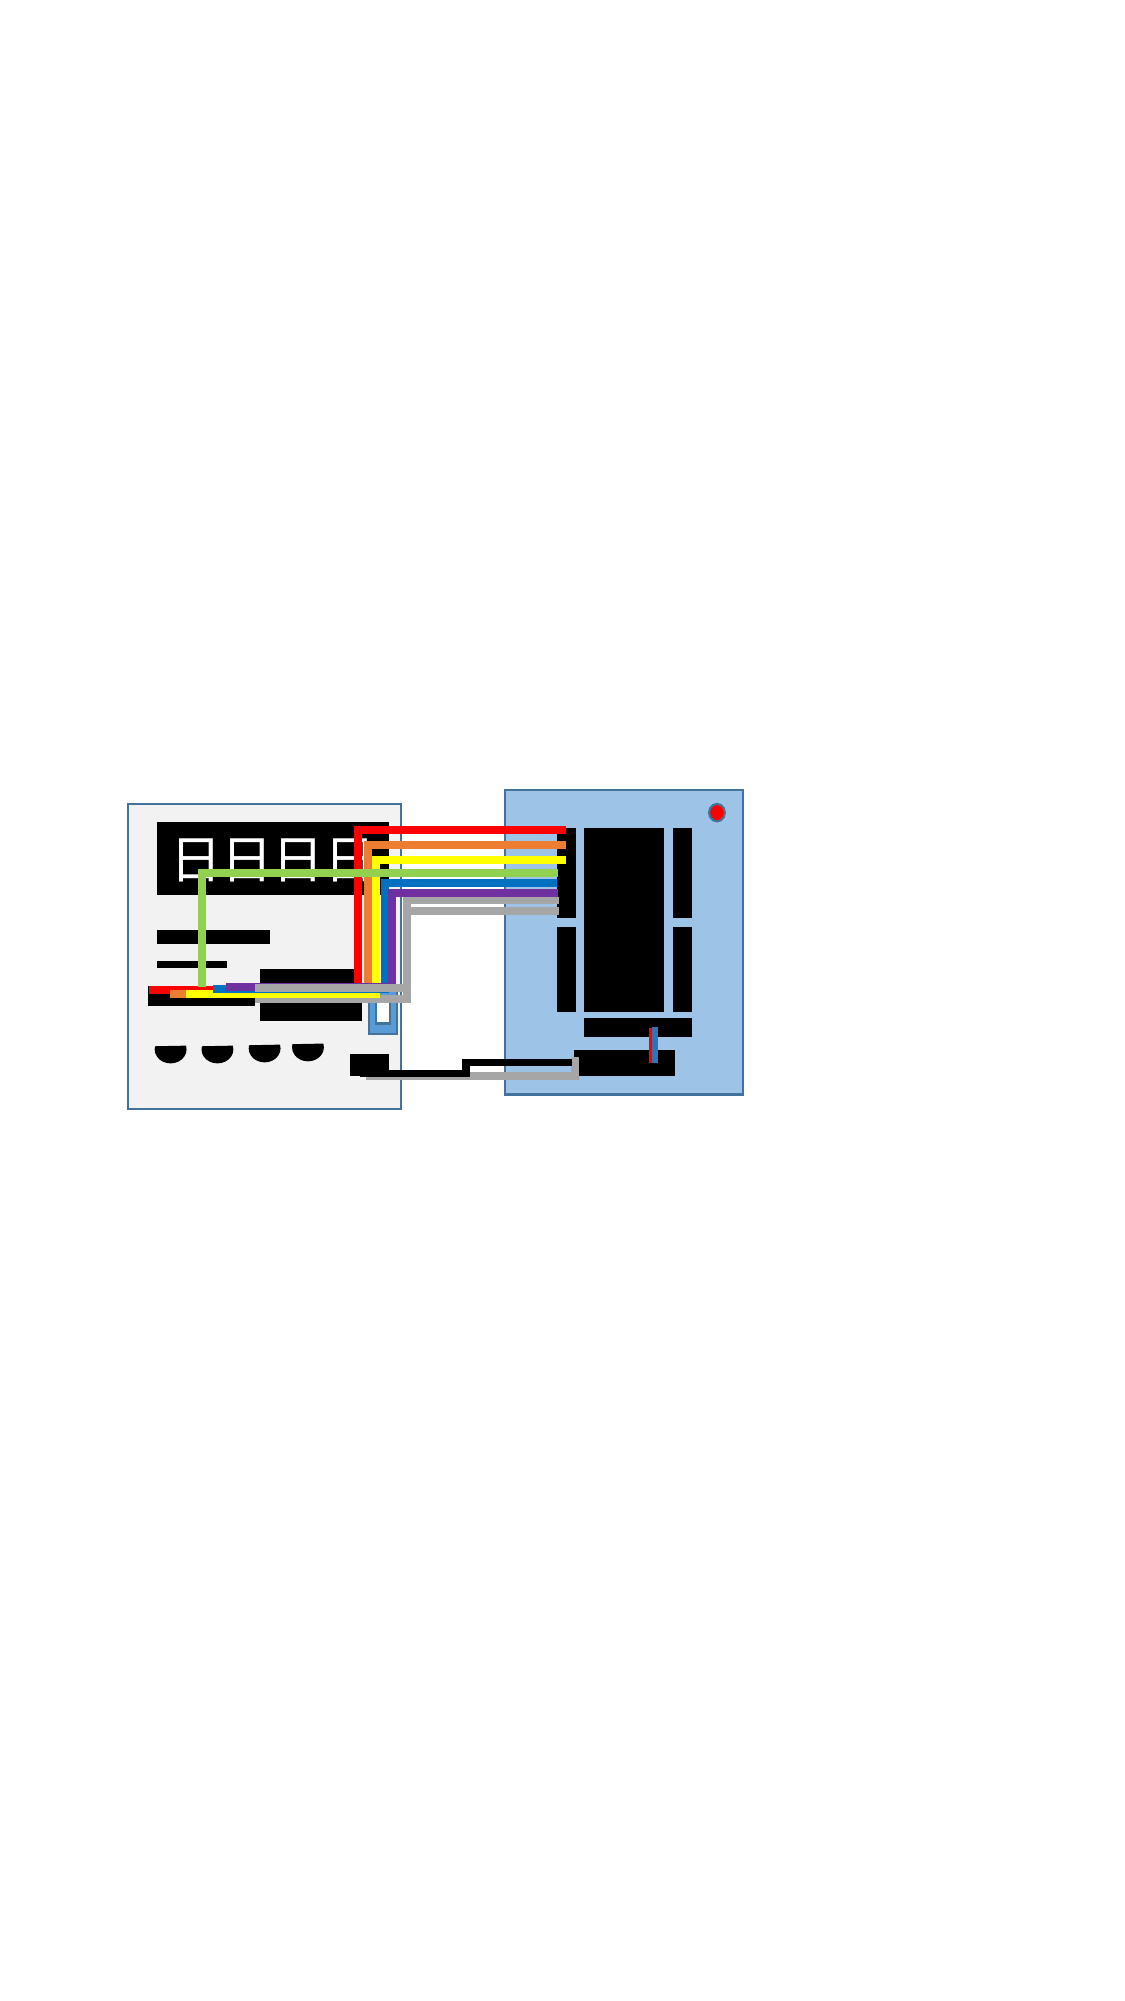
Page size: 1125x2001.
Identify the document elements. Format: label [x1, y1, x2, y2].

text_box [255, 900, 559, 989]
text_box [505, 789, 744, 1095]
text_box [149, 830, 567, 990]
text_box [185, 859, 567, 995]
text_box [127, 803, 402, 1109]
text_box [360, 1062, 573, 1074]
text_box [201, 872, 558, 987]
text_box [369, 1056, 575, 1075]
text_box [213, 882, 558, 990]
text_box [255, 995, 560, 999]
text_box [170, 845, 567, 995]
text_box [225, 893, 559, 988]
